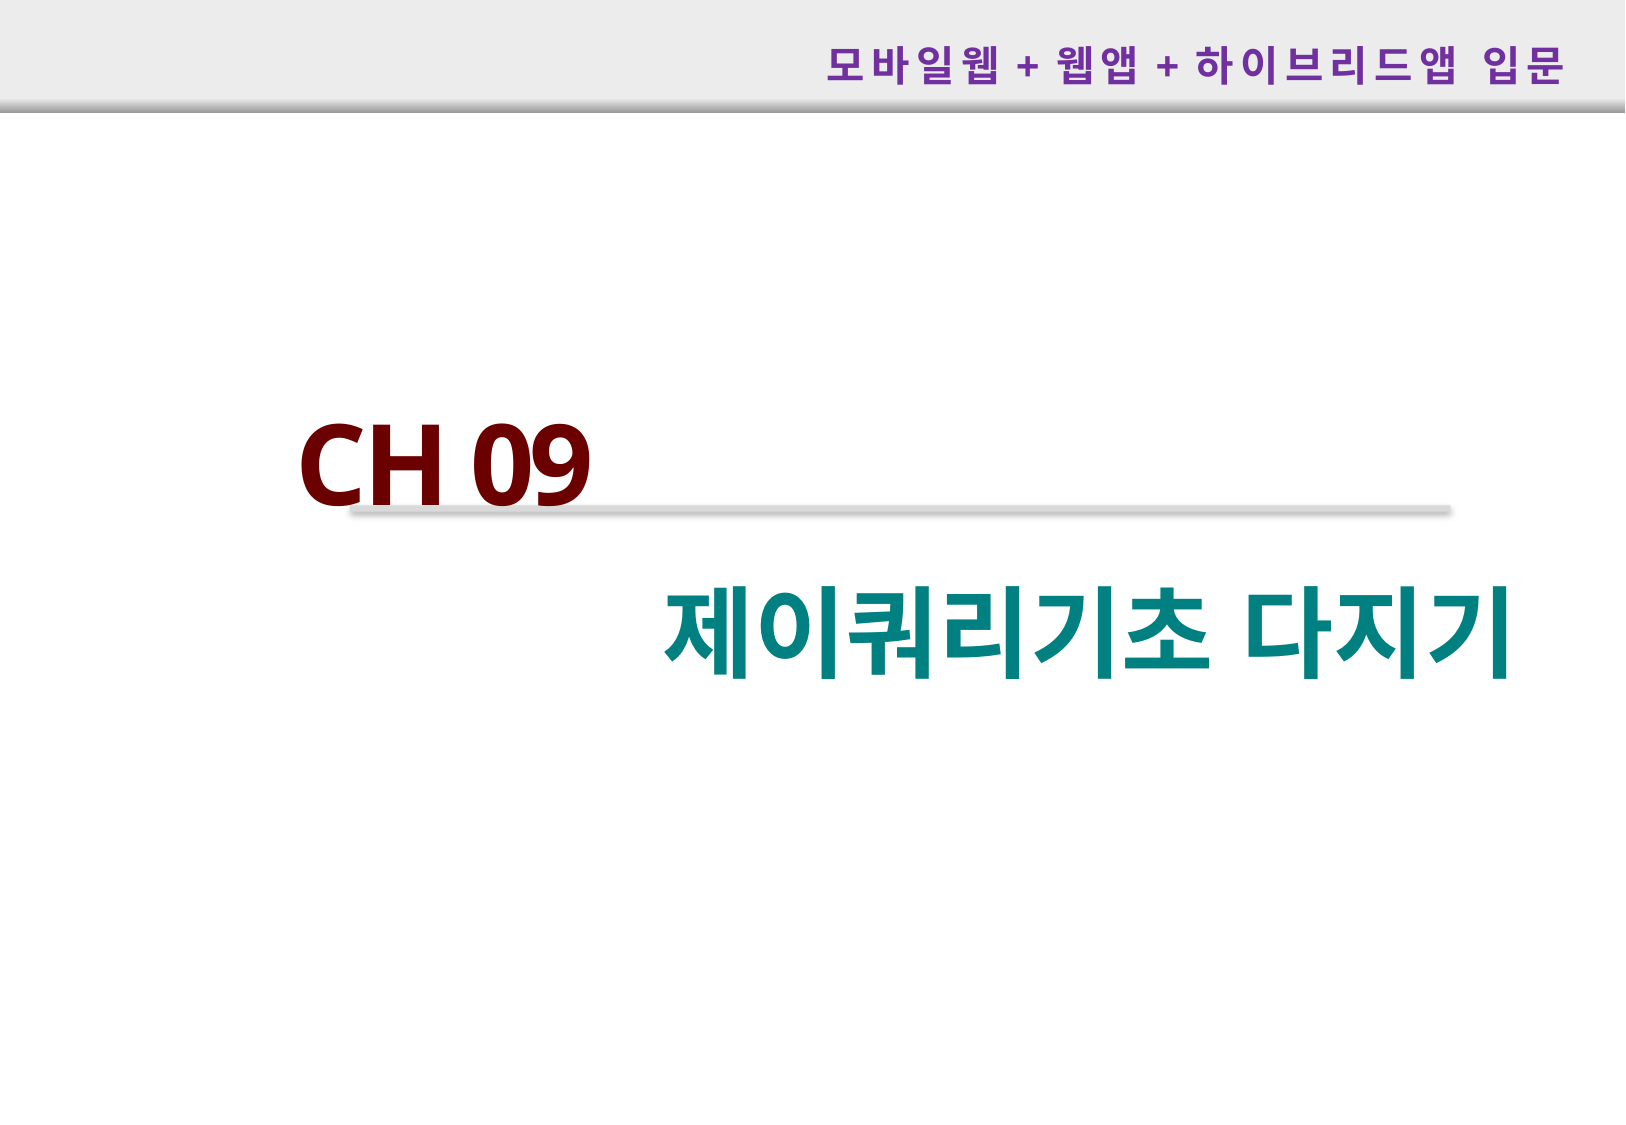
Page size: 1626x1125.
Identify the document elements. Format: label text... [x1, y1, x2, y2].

text_box CH 09 [280, 385, 624, 535]
text_box 제이쿼리기초 다지기 [280, 539, 1533, 698]
text_box 모바일웹+웹앱+하이브리드앱 입문 [422, 22, 1581, 97]
text_box [624, 505, 1451, 512]
